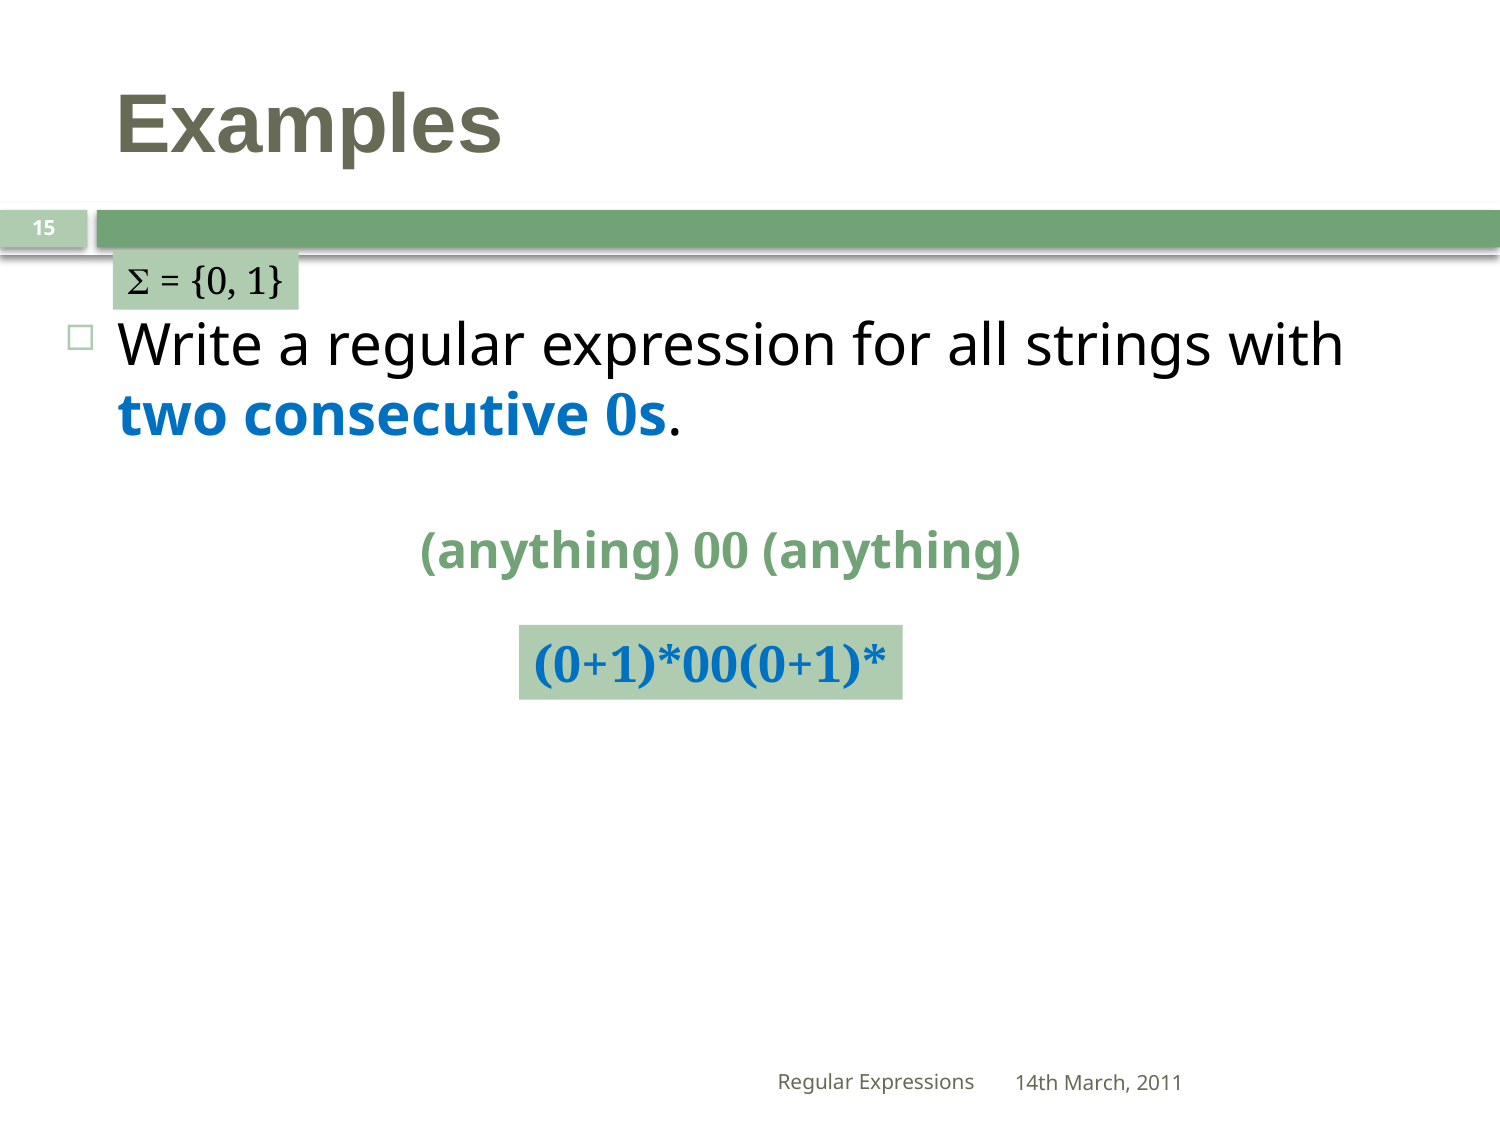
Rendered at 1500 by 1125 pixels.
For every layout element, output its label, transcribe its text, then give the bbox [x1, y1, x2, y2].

slide_number 15 [0, 208, 88, 249]
list Write a regular expression for all strings with two consecutive 0s. [50, 299, 1450, 467]
text_box (anything) 00 (anything) [405, 511, 1037, 587]
text_box S = {0, 1} [112, 249, 299, 310]
title Examples [100, 37, 1438, 200]
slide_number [999, 1052, 1438, 1113]
text_box (0+1)*00(0+1)* [519, 624, 903, 700]
footer Regular Expressions [99, 1052, 990, 1113]
